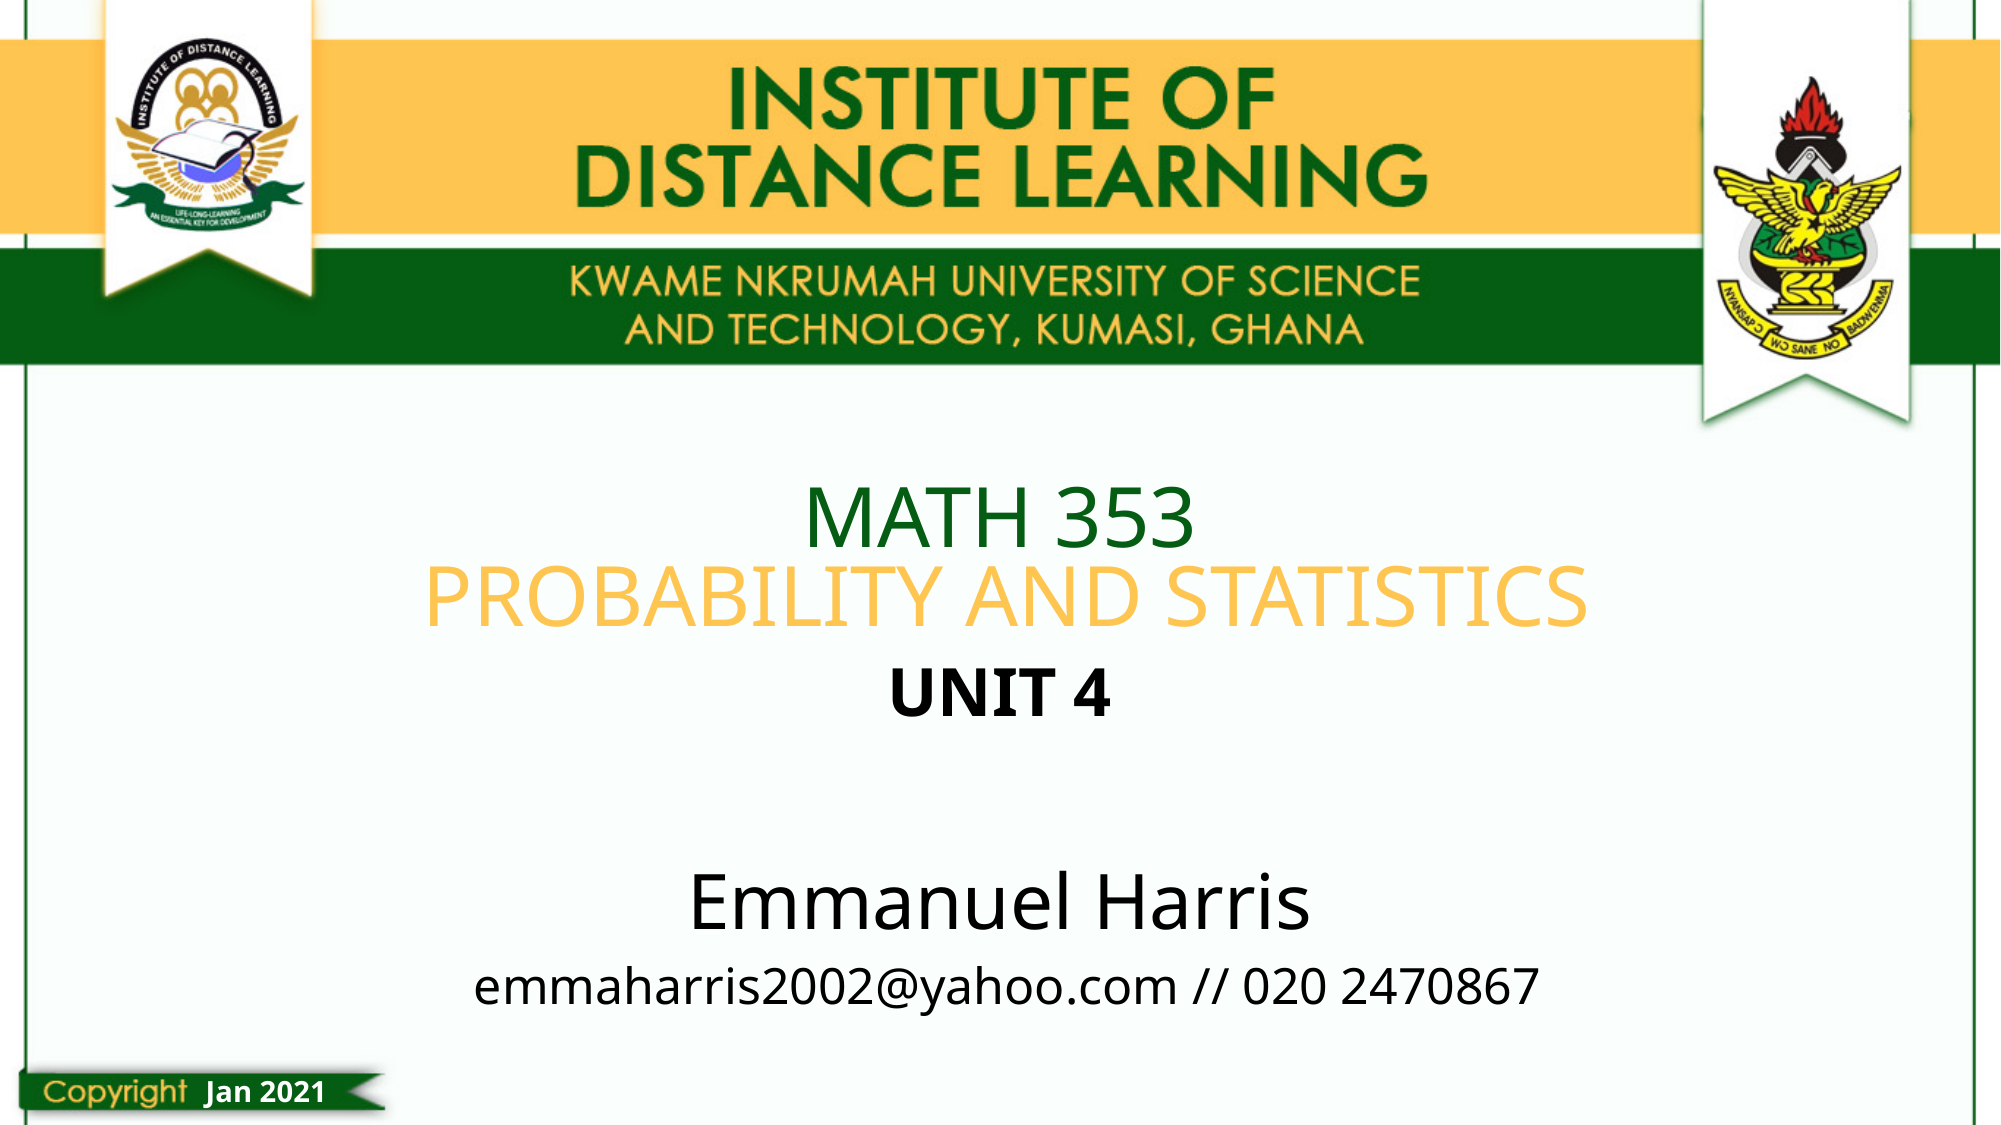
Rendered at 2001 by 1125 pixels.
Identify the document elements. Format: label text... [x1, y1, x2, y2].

text_box Emmanuel Harris [249, 855, 1750, 954]
title MATH 353 [724, 364, 1276, 542]
text_box PROBABILITY AND STATISTICS [103, 542, 1911, 652]
text_box emmaharris2002@yahoo.com // 020 2470867 [257, 953, 1758, 1026]
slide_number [190, 1060, 395, 1121]
subtitle UNIT 4 [249, 652, 1750, 732]
picture [0, 0, 2001, 1125]
